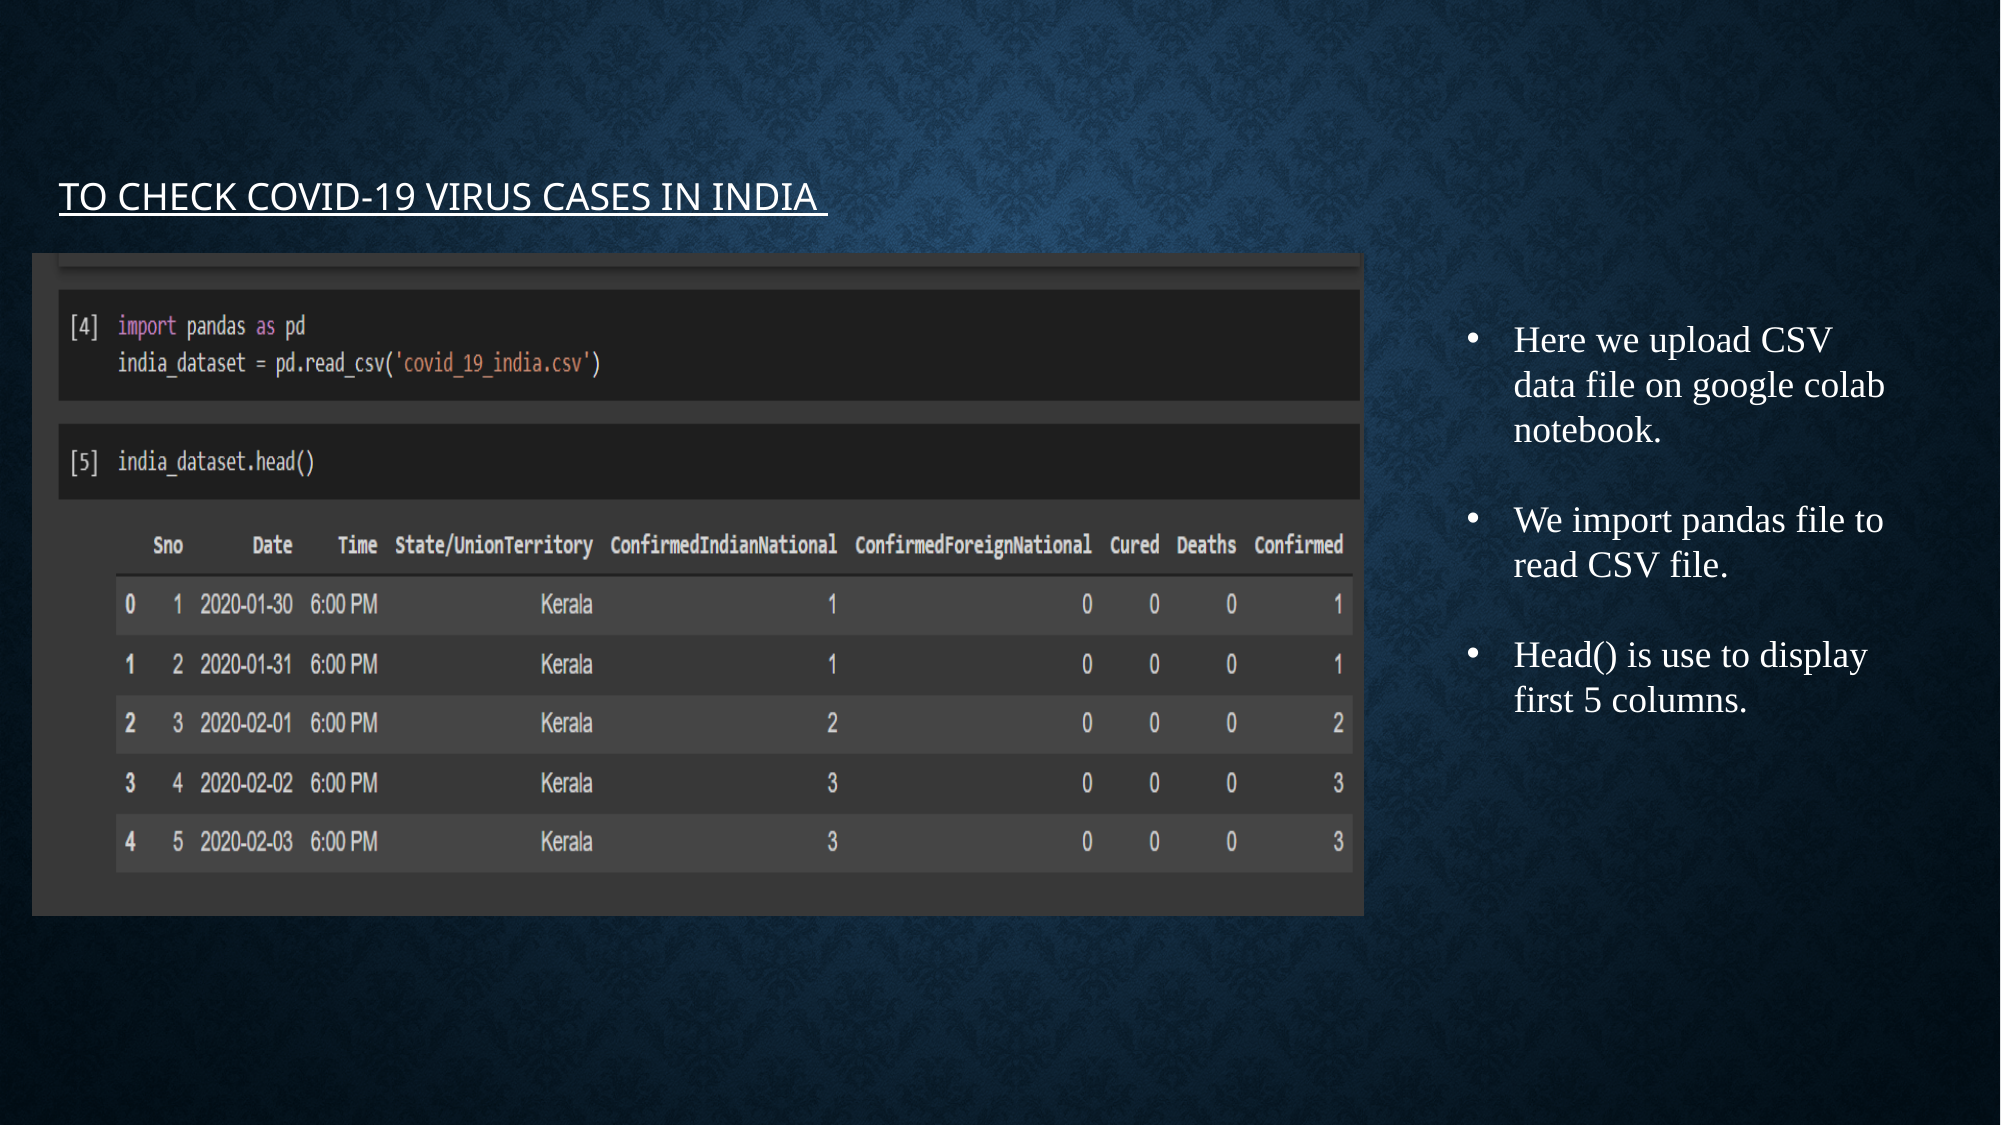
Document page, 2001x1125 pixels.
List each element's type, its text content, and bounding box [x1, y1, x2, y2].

text_box TO CHECK COVID-19 VIRUS CASES IN INDIA [43, 165, 843, 226]
text_box Here we upload CSV data file on google colab notebook. We import pandas file to read CSV file. Head() is use to display first 5 columns. [1451, 307, 1918, 728]
picture [31, 252, 1364, 917]
